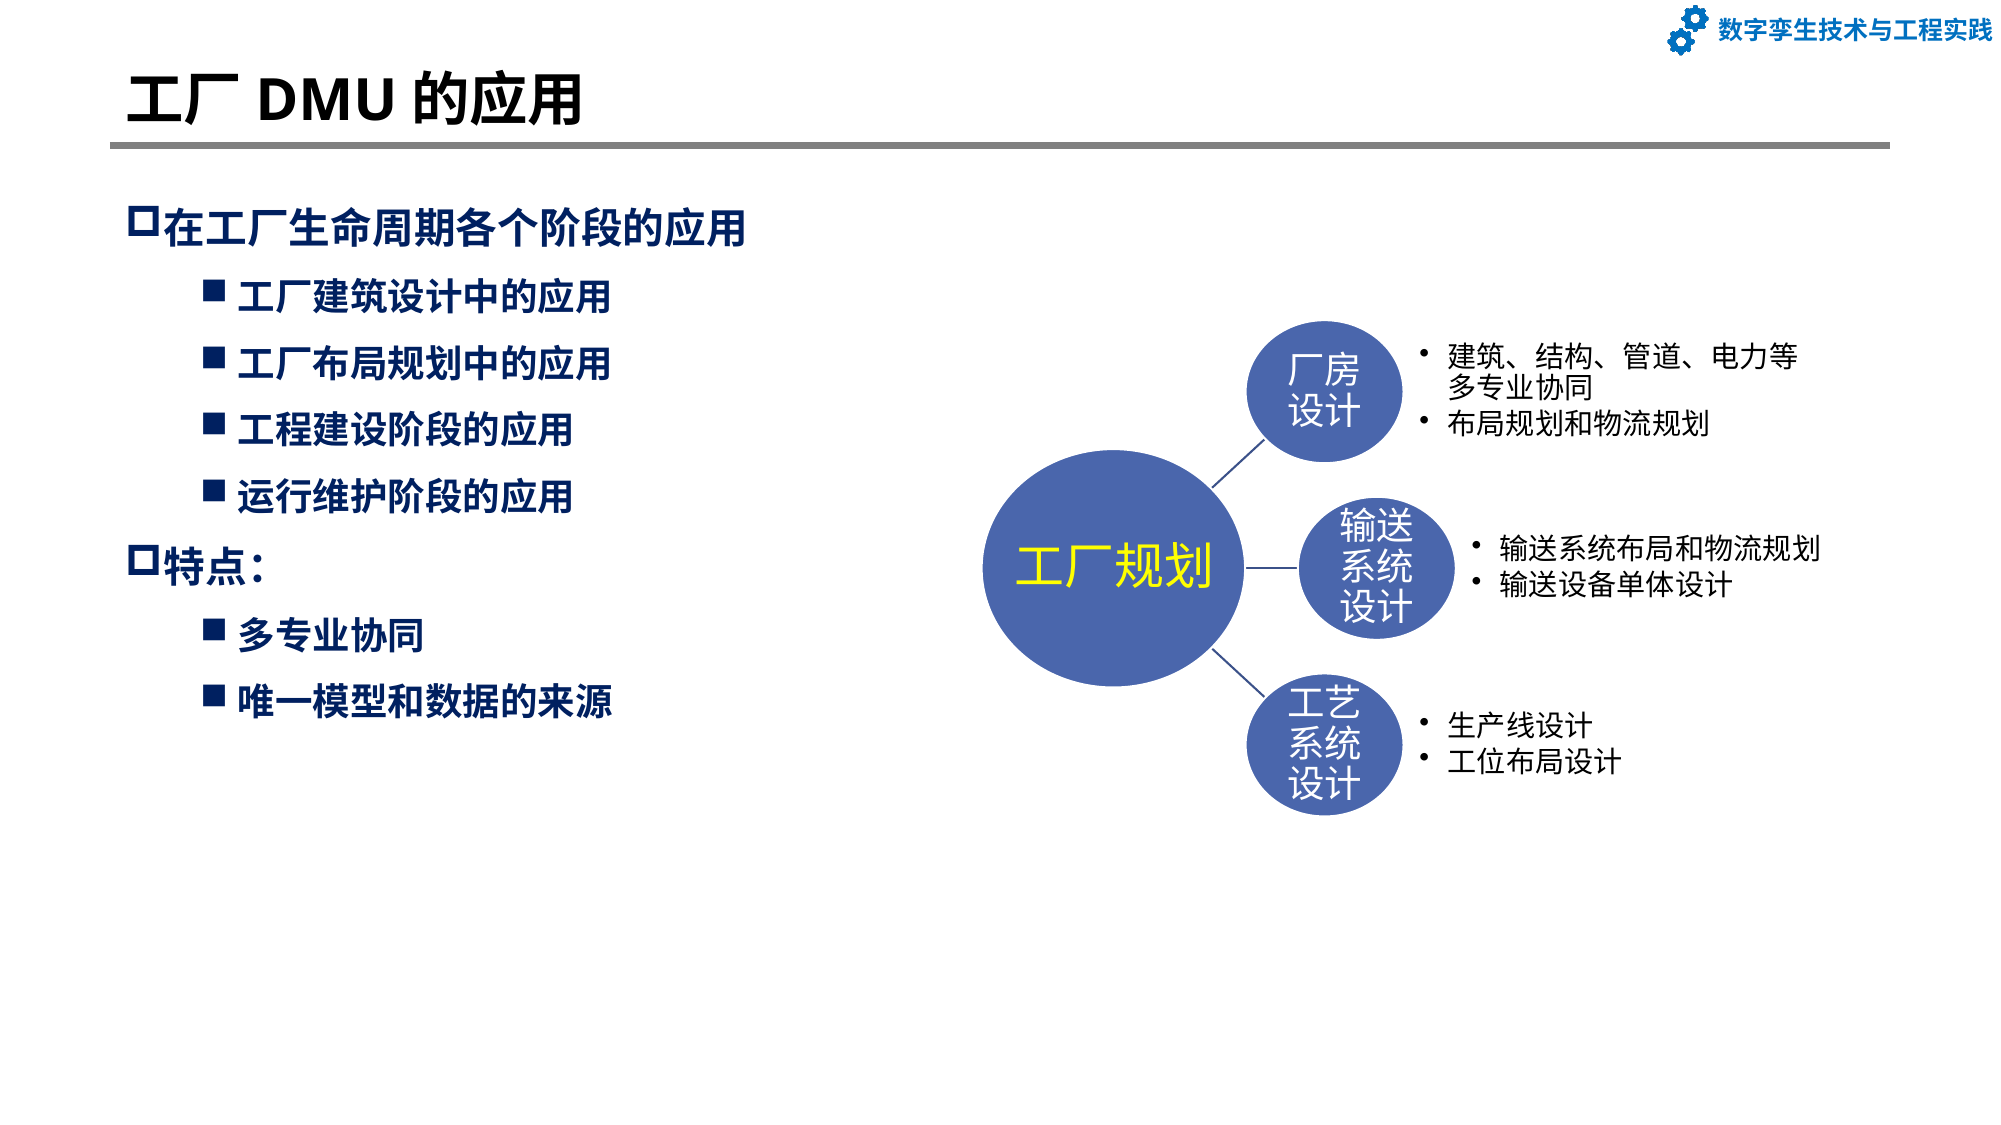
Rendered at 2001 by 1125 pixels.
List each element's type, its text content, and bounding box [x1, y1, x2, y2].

list 在工厂生命周期各个阶段的应用 工厂建筑设计中的应用 工厂布局规划中的应用 工程建设阶段的应用 运行维护阶段的应用 特点： 多专业协同 唯一模型和数据的来源 [109, 184, 932, 1008]
title 工厂DMU的应用 [109, 0, 1890, 142]
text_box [981, 320, 1860, 817]
